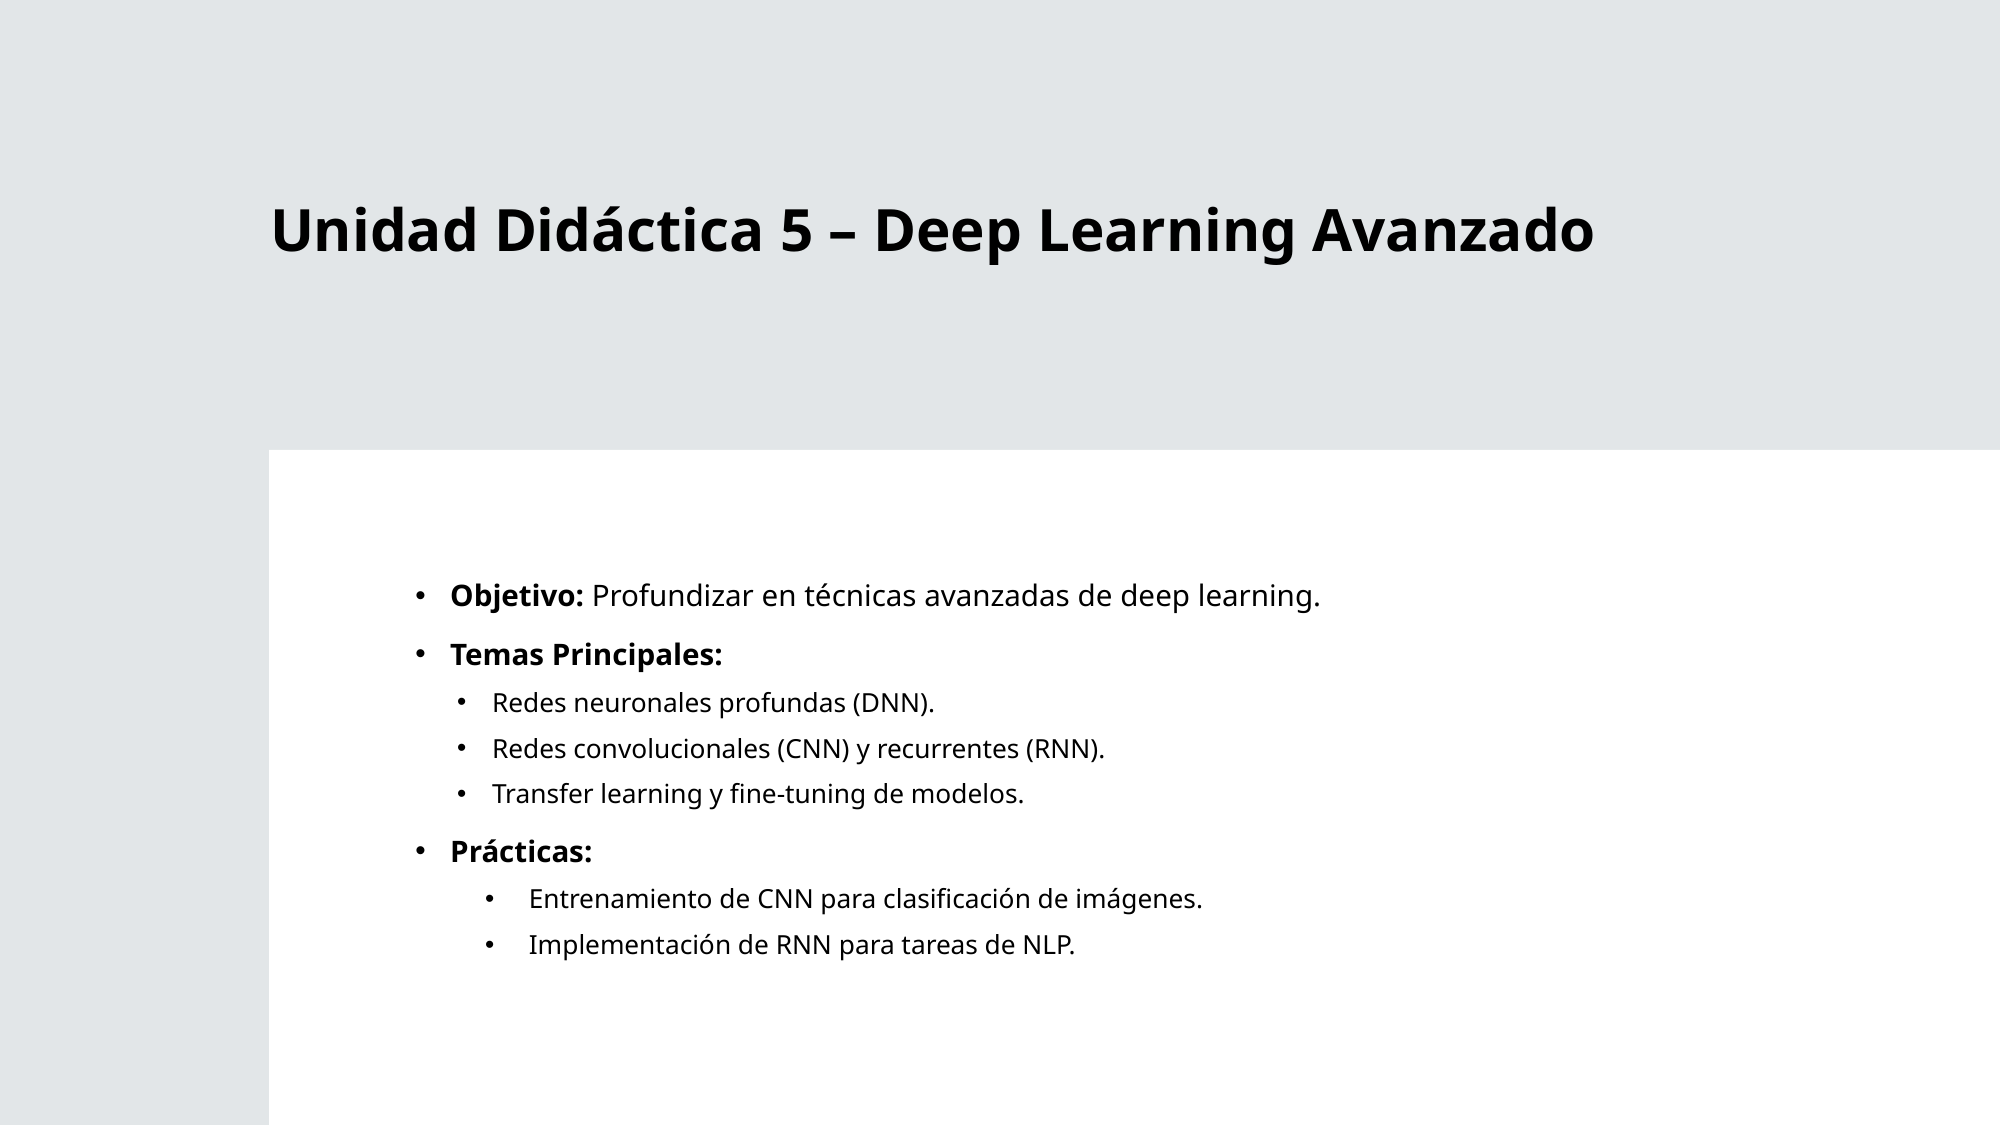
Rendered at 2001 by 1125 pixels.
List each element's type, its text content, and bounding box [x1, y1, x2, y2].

text_box [0, 0, 2000, 1125]
list Objetivo: Profundizar en técnicas avanzadas de deep learning. Temas Principales: Redes neuronales profundas (DNN). Redes convolucionales (CNN) y recurrentes (RNN). Transfer learning y fine-tuning de modelos. Prácticas: Entrenamiento de CNN para clasificación de imágenes. Implementación de RNN para tareas de NLP. [400, 562, 1731, 1013]
title Unidad Didáctica 5 – Deep Learning Avanzado [255, 80, 1791, 376]
text_box [268, 449, 2000, 1125]
